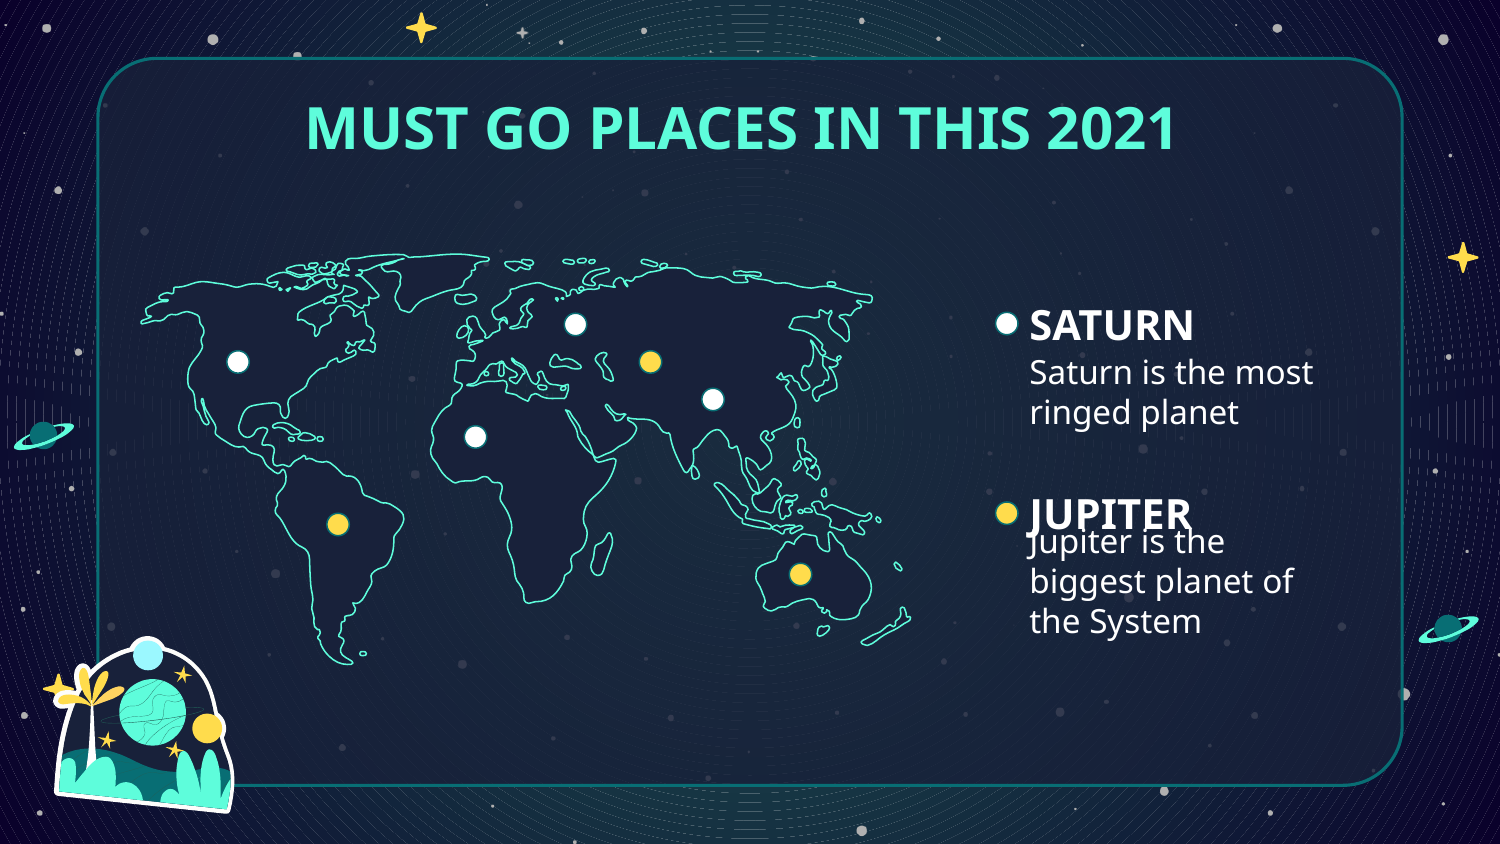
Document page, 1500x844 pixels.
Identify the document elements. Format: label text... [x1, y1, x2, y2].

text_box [140, 253, 912, 665]
title MUST GO PLACES IN THIS 2021 [116, 96, 1383, 156]
text_box Saturn is the most ringed planet [1014, 356, 1360, 425]
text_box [51, 636, 242, 806]
text_box JUPITER [1014, 494, 1240, 532]
picture [0, 0, 1500, 844]
text_box Jupiter is the biggest planet of the System [1014, 546, 1360, 614]
text_box [995, 312, 1019, 335]
text_box SATURN [1014, 304, 1240, 343]
text_box [995, 501, 1019, 525]
